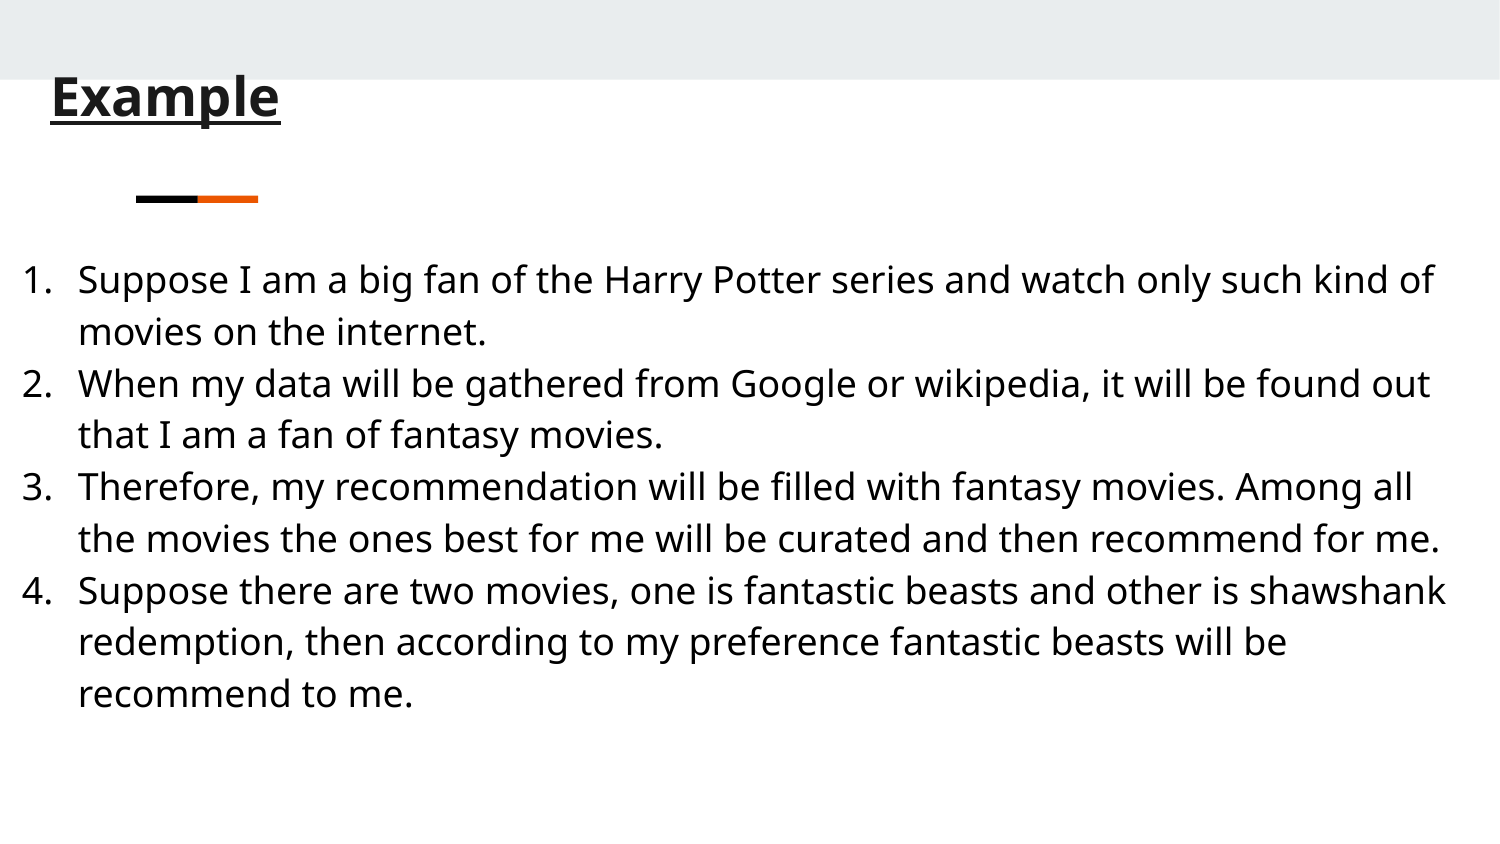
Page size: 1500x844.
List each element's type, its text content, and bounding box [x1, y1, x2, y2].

text_box Example [35, 47, 1297, 135]
text_box Suppose I am a big fan of the Harry Potter series and watch only such kind of movies on the internet. When my data will be gathered from Google or wikipedia, it will be found out that I am a fan of fantasy movies. Therefore, my recommendation will be filled with fantasy movies. Among all the movies the ones best for me will be curated and then recommend for me. Suppose there are two movies, one is fantastic beasts and other is shawshank redemption, then according to my preference fantastic beasts will be recommend to me. [0, 189, 1489, 844]
